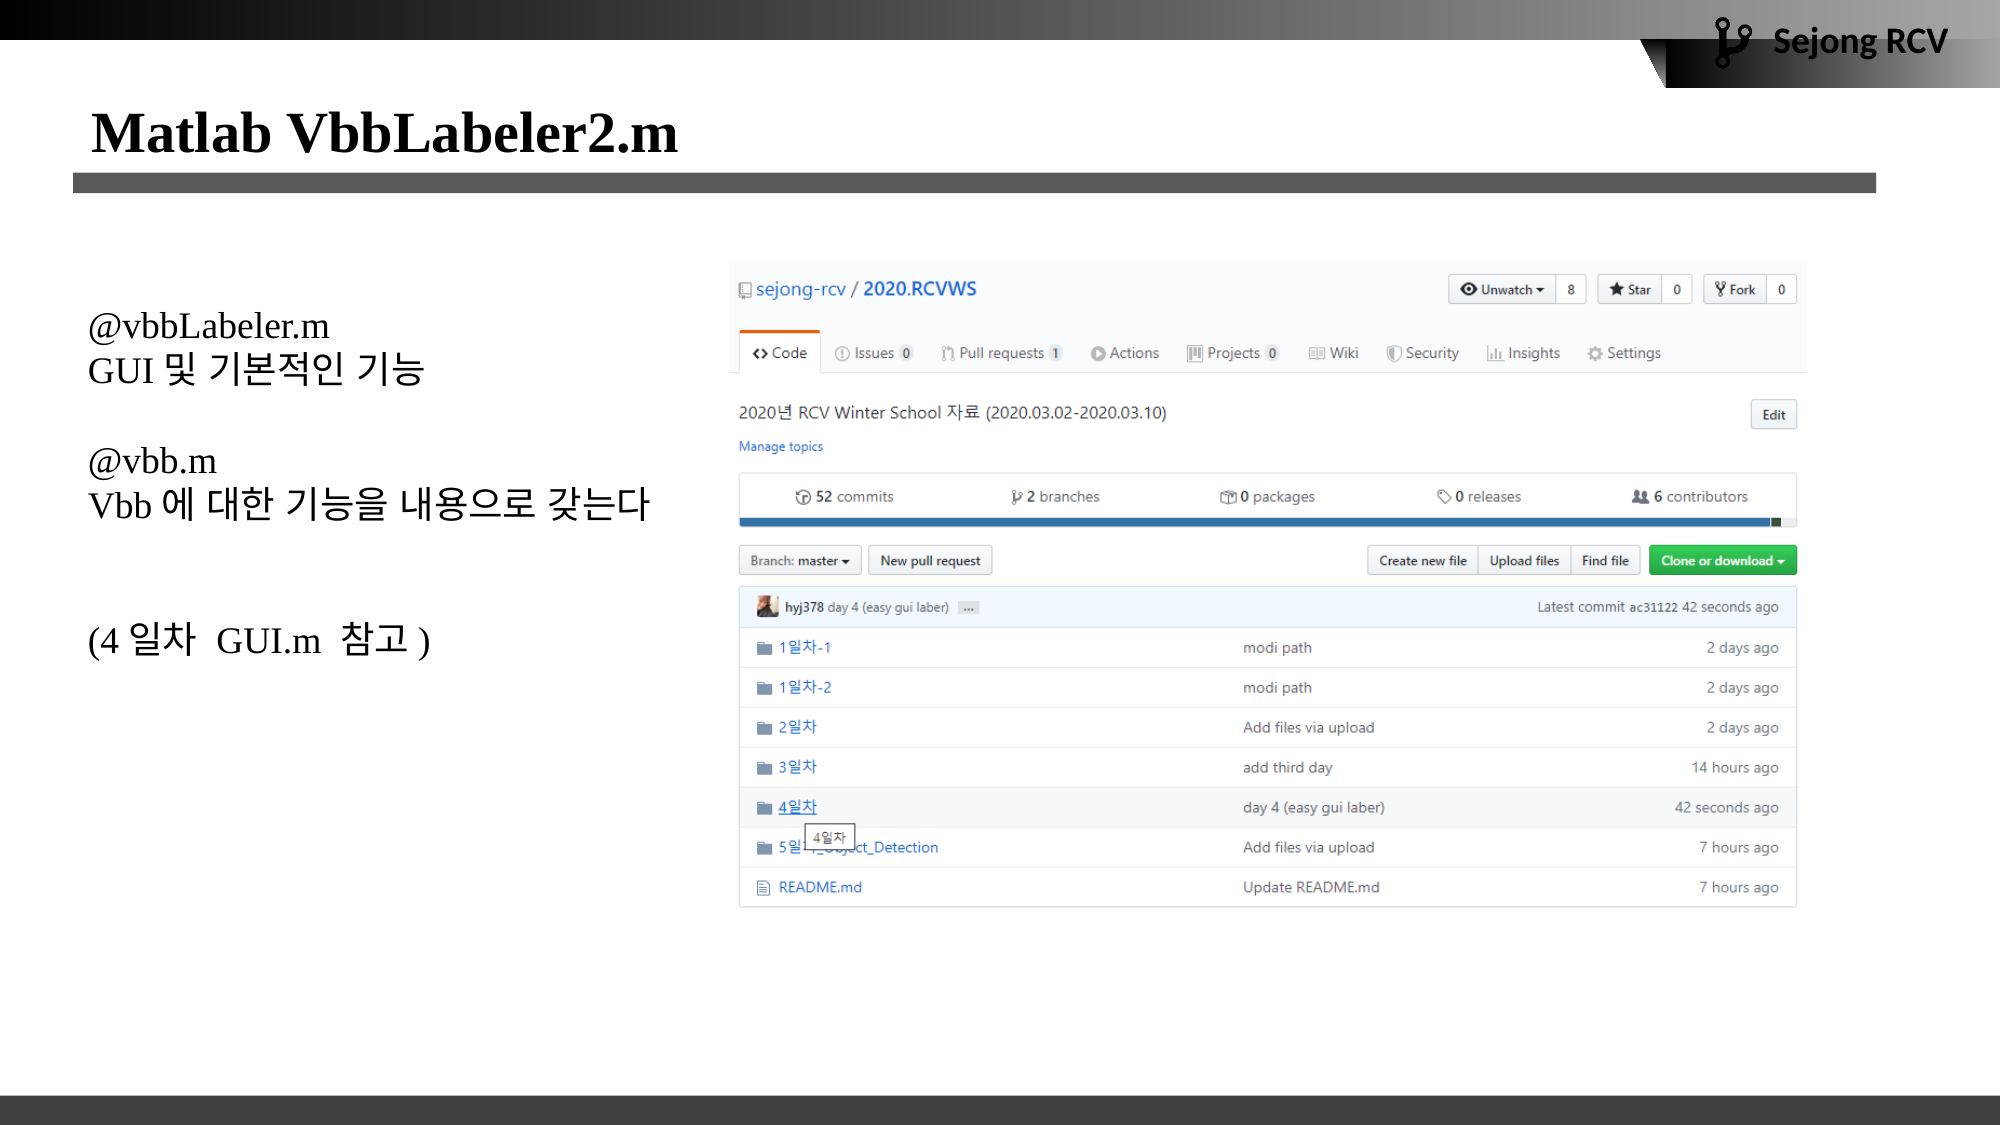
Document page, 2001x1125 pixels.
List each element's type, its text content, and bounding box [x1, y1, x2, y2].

text_box @vbbLabeler.m GUI및 기본적인 기능 @vbb.m Vbb에 대한 기능을 내용으로 갖는다 (4일차 GUI.m 참고) [73, 294, 724, 669]
picture [729, 262, 1807, 915]
text_box Matlab VbbLabeler2.m [76, 86, 695, 171]
text_box [71, 171, 1878, 195]
picture [1704, 13, 1763, 72]
